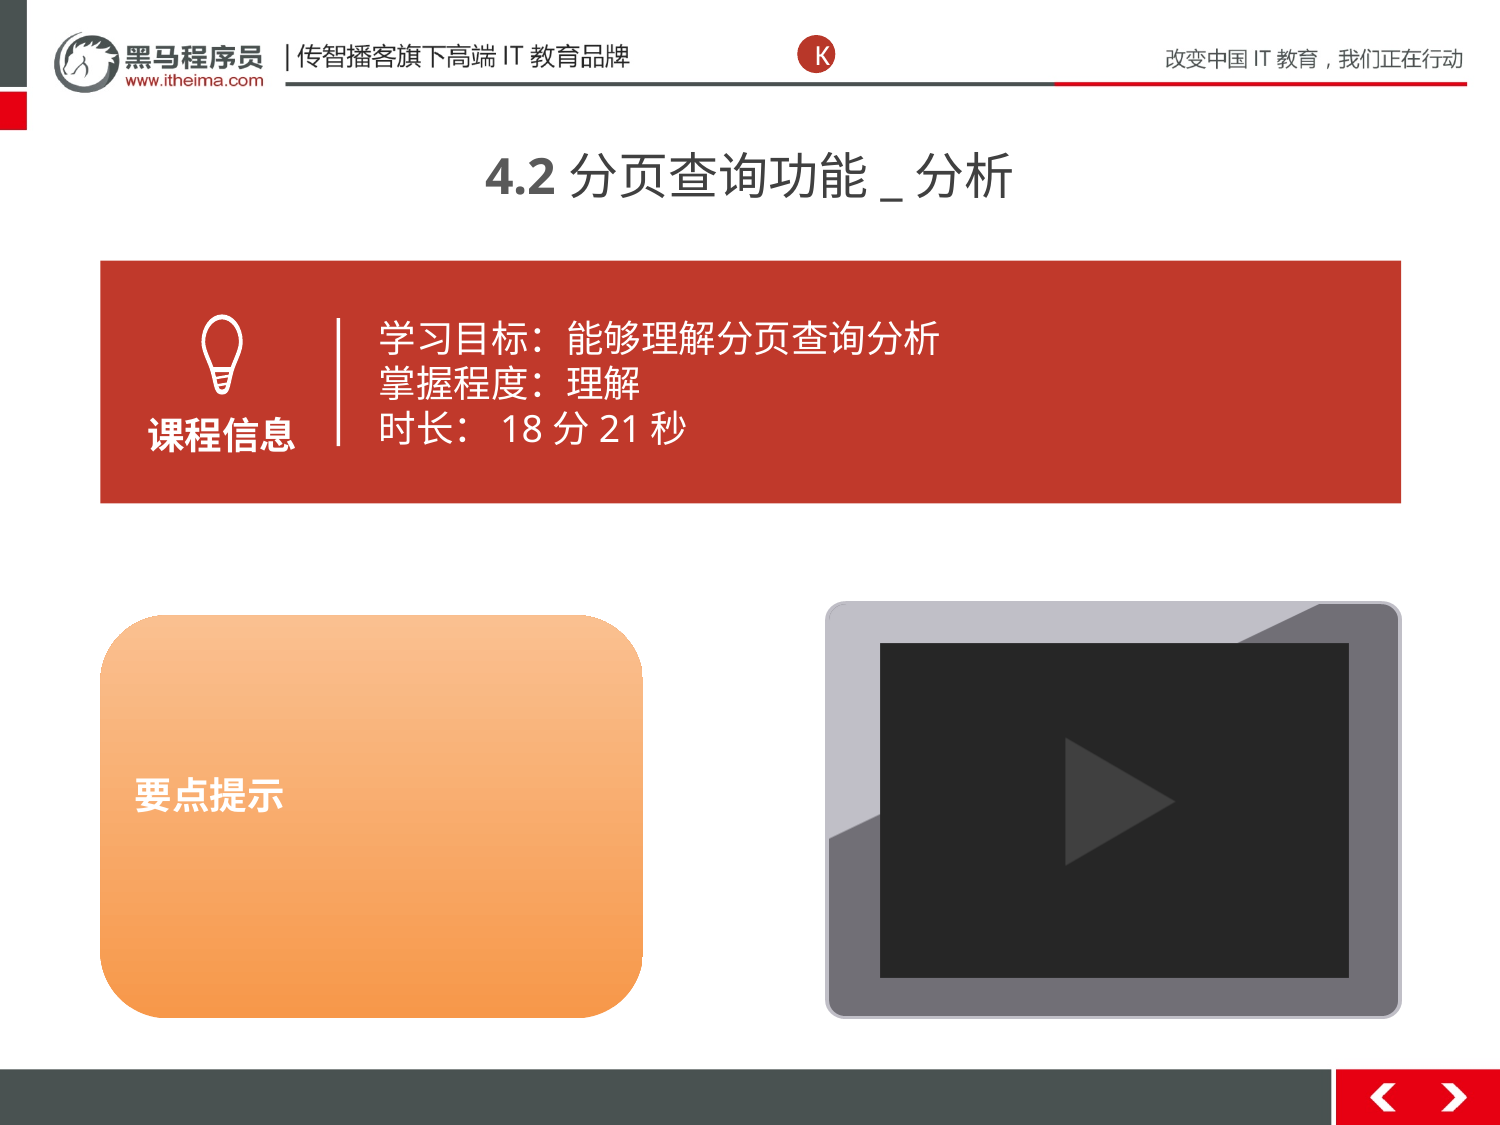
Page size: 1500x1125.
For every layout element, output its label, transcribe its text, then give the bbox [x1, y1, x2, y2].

text_box 4.2分页查询功能_分析 [0, 137, 1500, 209]
picture [0, 209, 1500, 1125]
picture [0, 0, 1500, 137]
text_box K [795, 32, 838, 76]
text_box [130, 314, 314, 466]
text_box 要点提示 [100, 615, 643, 1019]
text_box [335, 316, 342, 448]
text_box 学习目标：能够理解分页查询分析 掌握程度：理解 时长：18分21秒 [364, 307, 1341, 458]
text_box [98, 258, 1403, 505]
